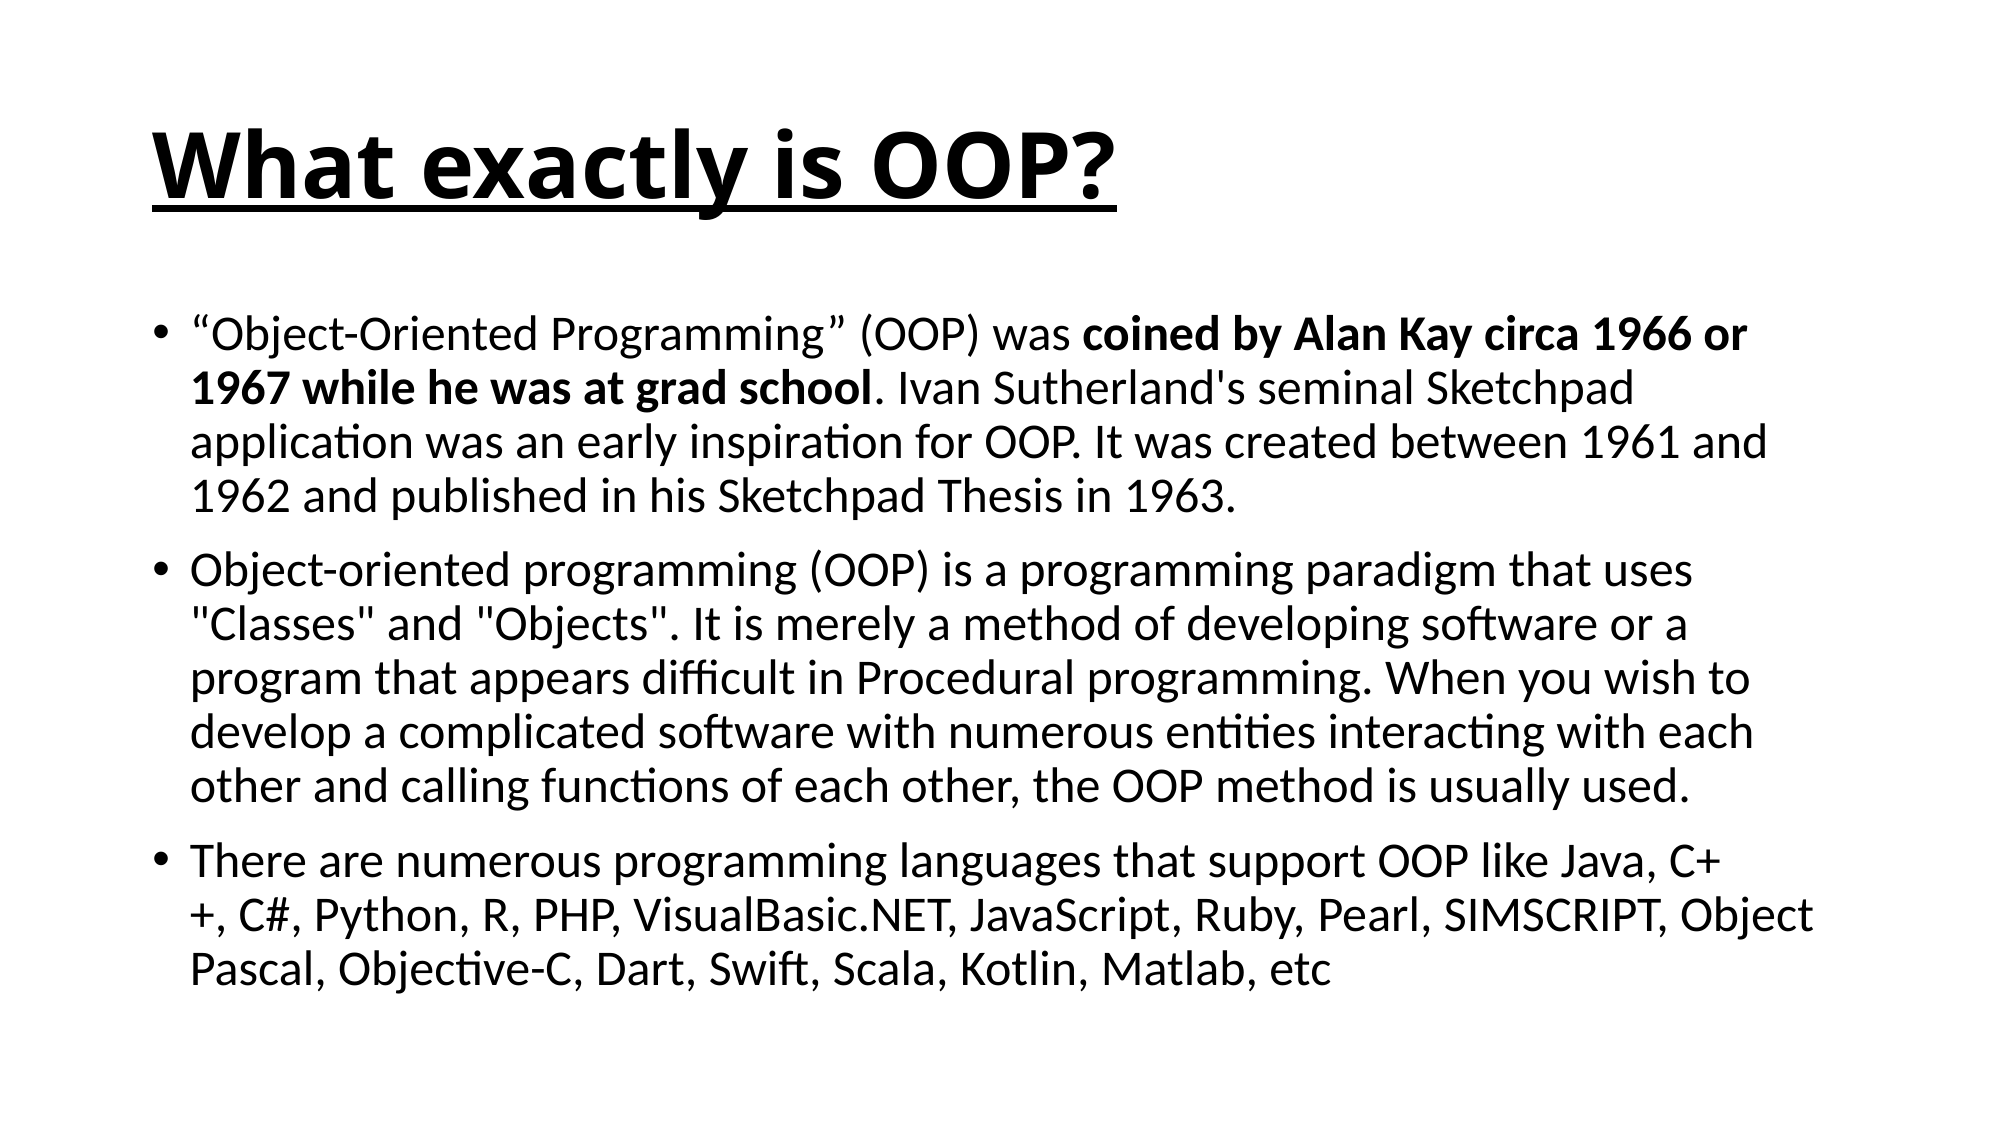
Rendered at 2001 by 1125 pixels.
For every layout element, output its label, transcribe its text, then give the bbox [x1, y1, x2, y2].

list “Object-Oriented Programming” (OOP) was coined by Alan Kay circa 1966 or 1967 while he was at grad school. Ivan Sutherland's seminal Sketchpad application was an early inspiration for OOP. It was created between 1961 and 1962 and published in his Sketchpad Thesis in 1963. Object-oriented programming (OOP) is a programming paradigm that uses "Classes" and "Objects". It is merely a method of developing software or a program that appears difficult in Procedural programming. When you wish to develop a complicated software with numerous entities interacting with each other and calling functions of each other, the OOP method is usually used. There are numerous programming languages that support OOP like Java, C++, C#, Python, R, PHP, VisualBasic.NET, JavaScript, Ruby, Pearl, SIMSCRIPT, Object Pascal, Objective-C, Dart, Swift, Scala, Kotlin, Matlab, etc [137, 299, 1863, 1014]
title What exactly is OOP? [137, 59, 1863, 278]
